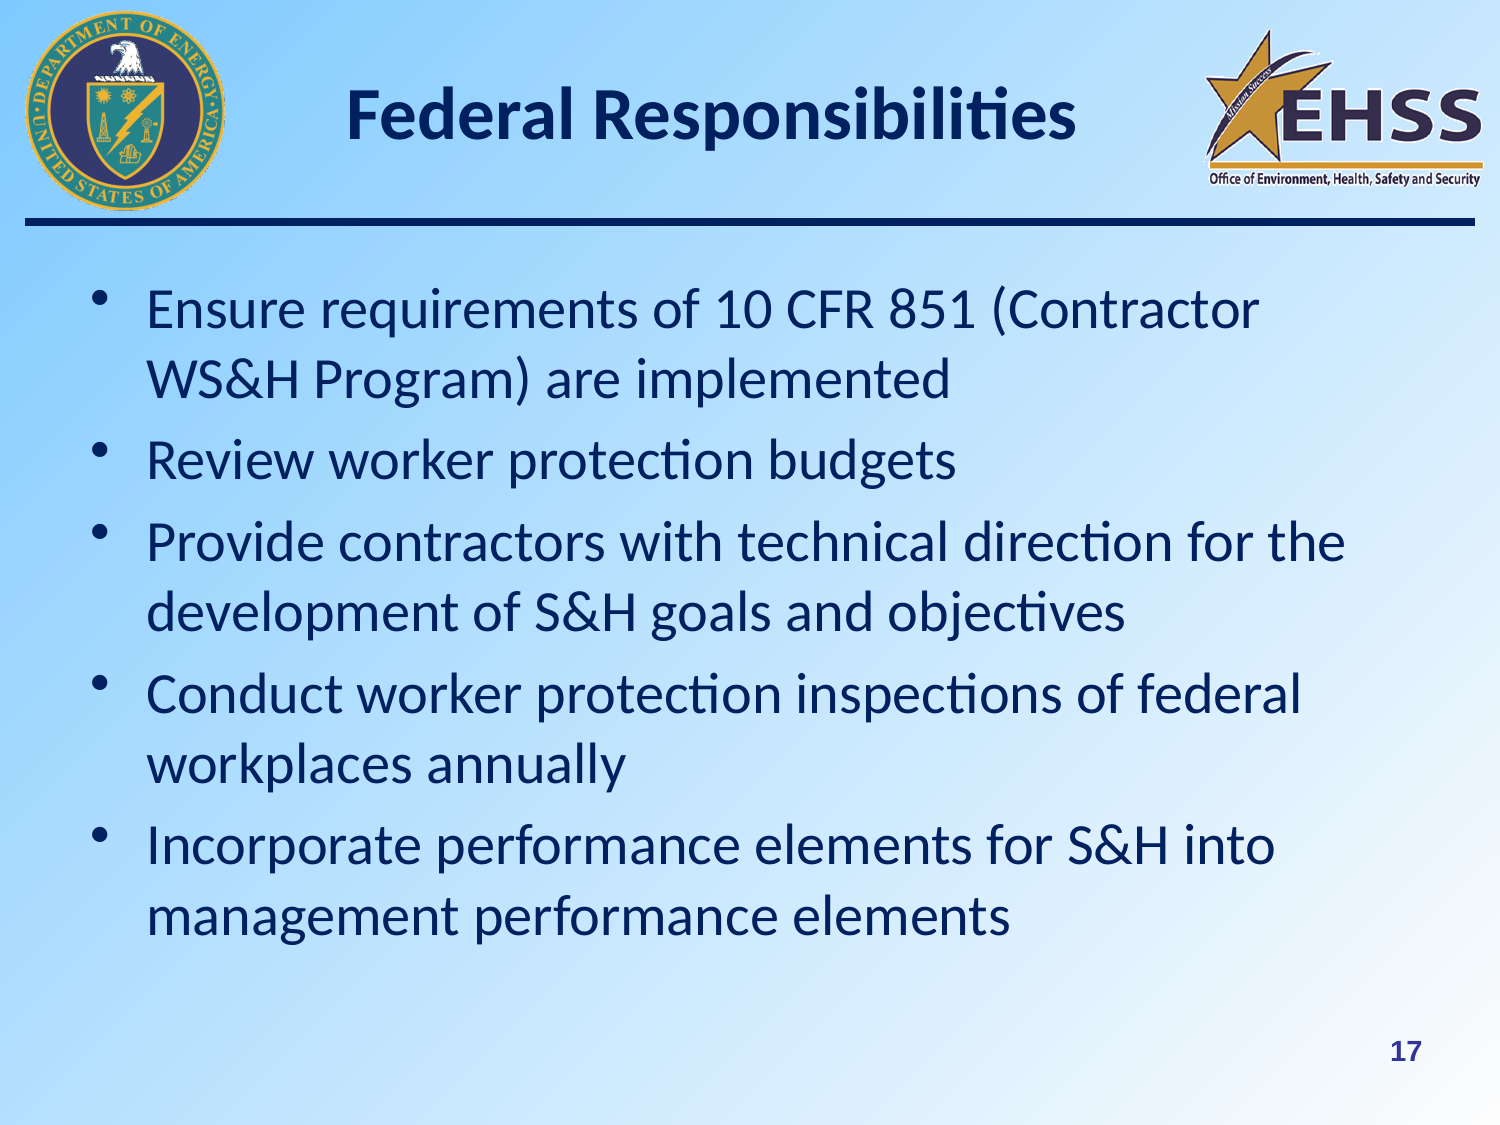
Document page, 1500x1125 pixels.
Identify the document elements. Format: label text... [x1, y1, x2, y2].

picture [24, 10, 225, 211]
title Federal Responsibilities [225, 34, 1200, 185]
list Ensure requirements of 10 CFR 851 (Contractor WS&H Program) are implemented Review worker protection budgets Provide contractors with technical direction for the development of S&H goals and objectives Conduct worker protection inspections of federal workplaces annually Incorporate performance elements for S&H into management performance elements [75, 262, 1425, 1005]
picture [1203, 29, 1484, 187]
